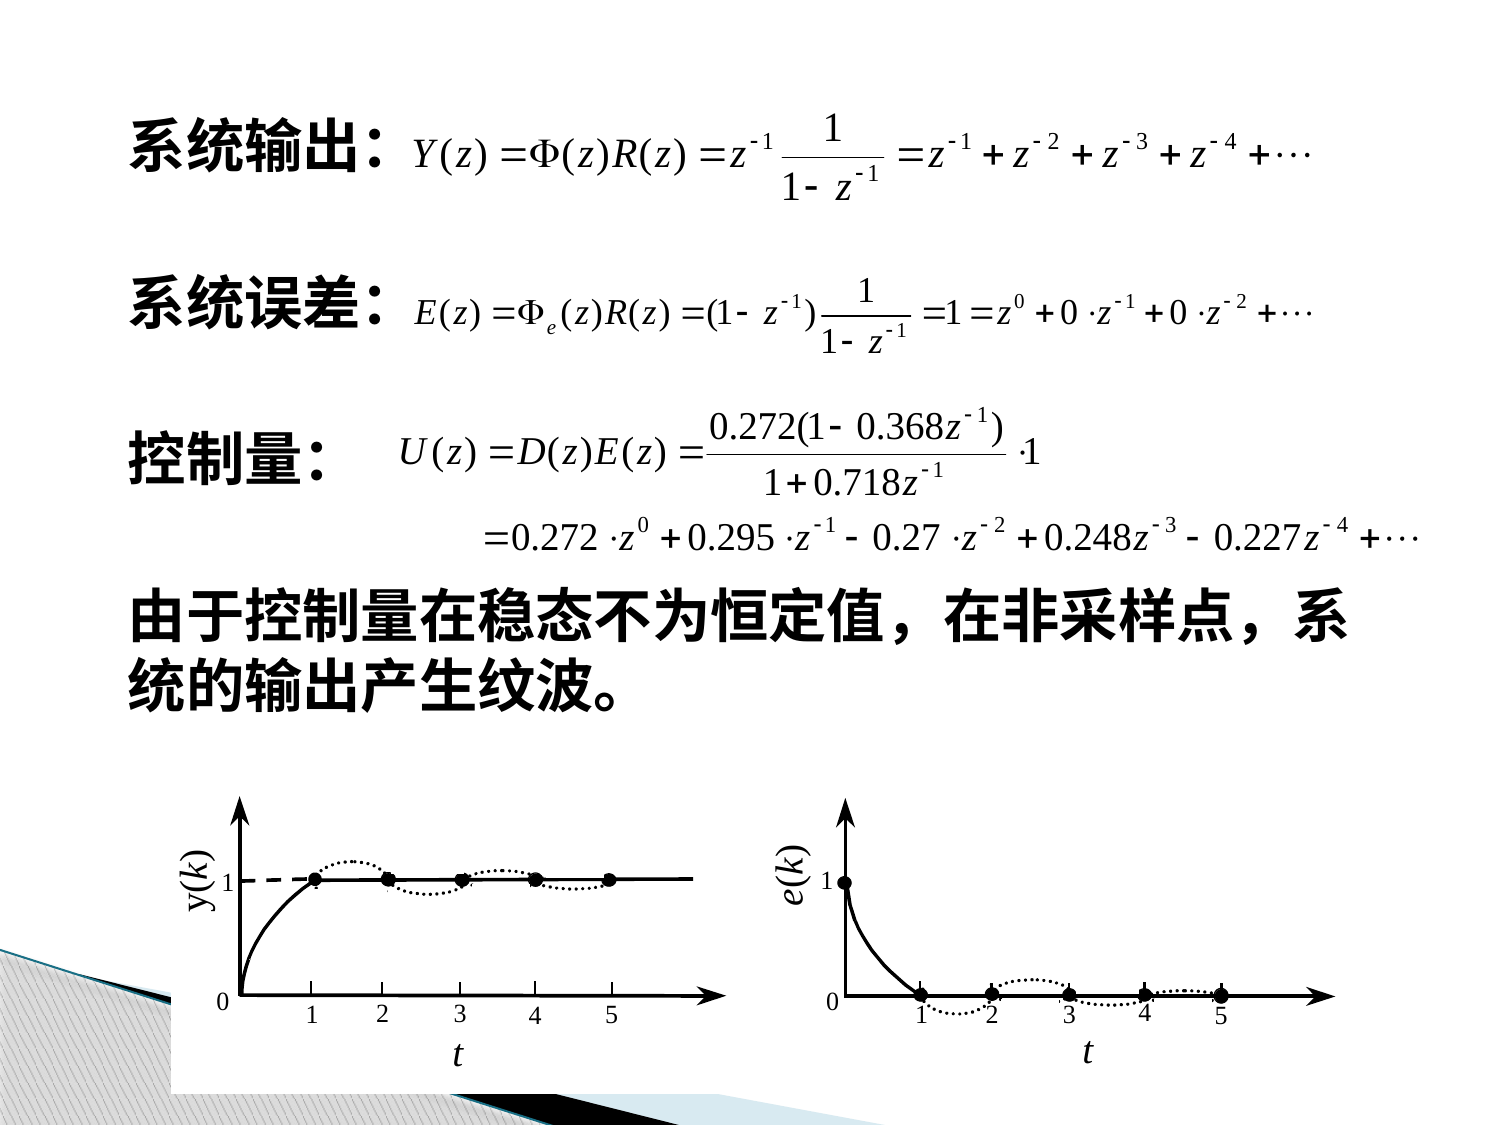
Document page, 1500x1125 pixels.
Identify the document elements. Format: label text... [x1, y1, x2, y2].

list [407, 101, 1318, 209]
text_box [170, 774, 1346, 1094]
list 系统输出： 系统误差： 控制量： 由于控制量在稳态不为恒定值，在非采样点，系统的输出产生纹波。 [53, 101, 1424, 775]
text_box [395, 396, 1424, 566]
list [407, 266, 1317, 361]
